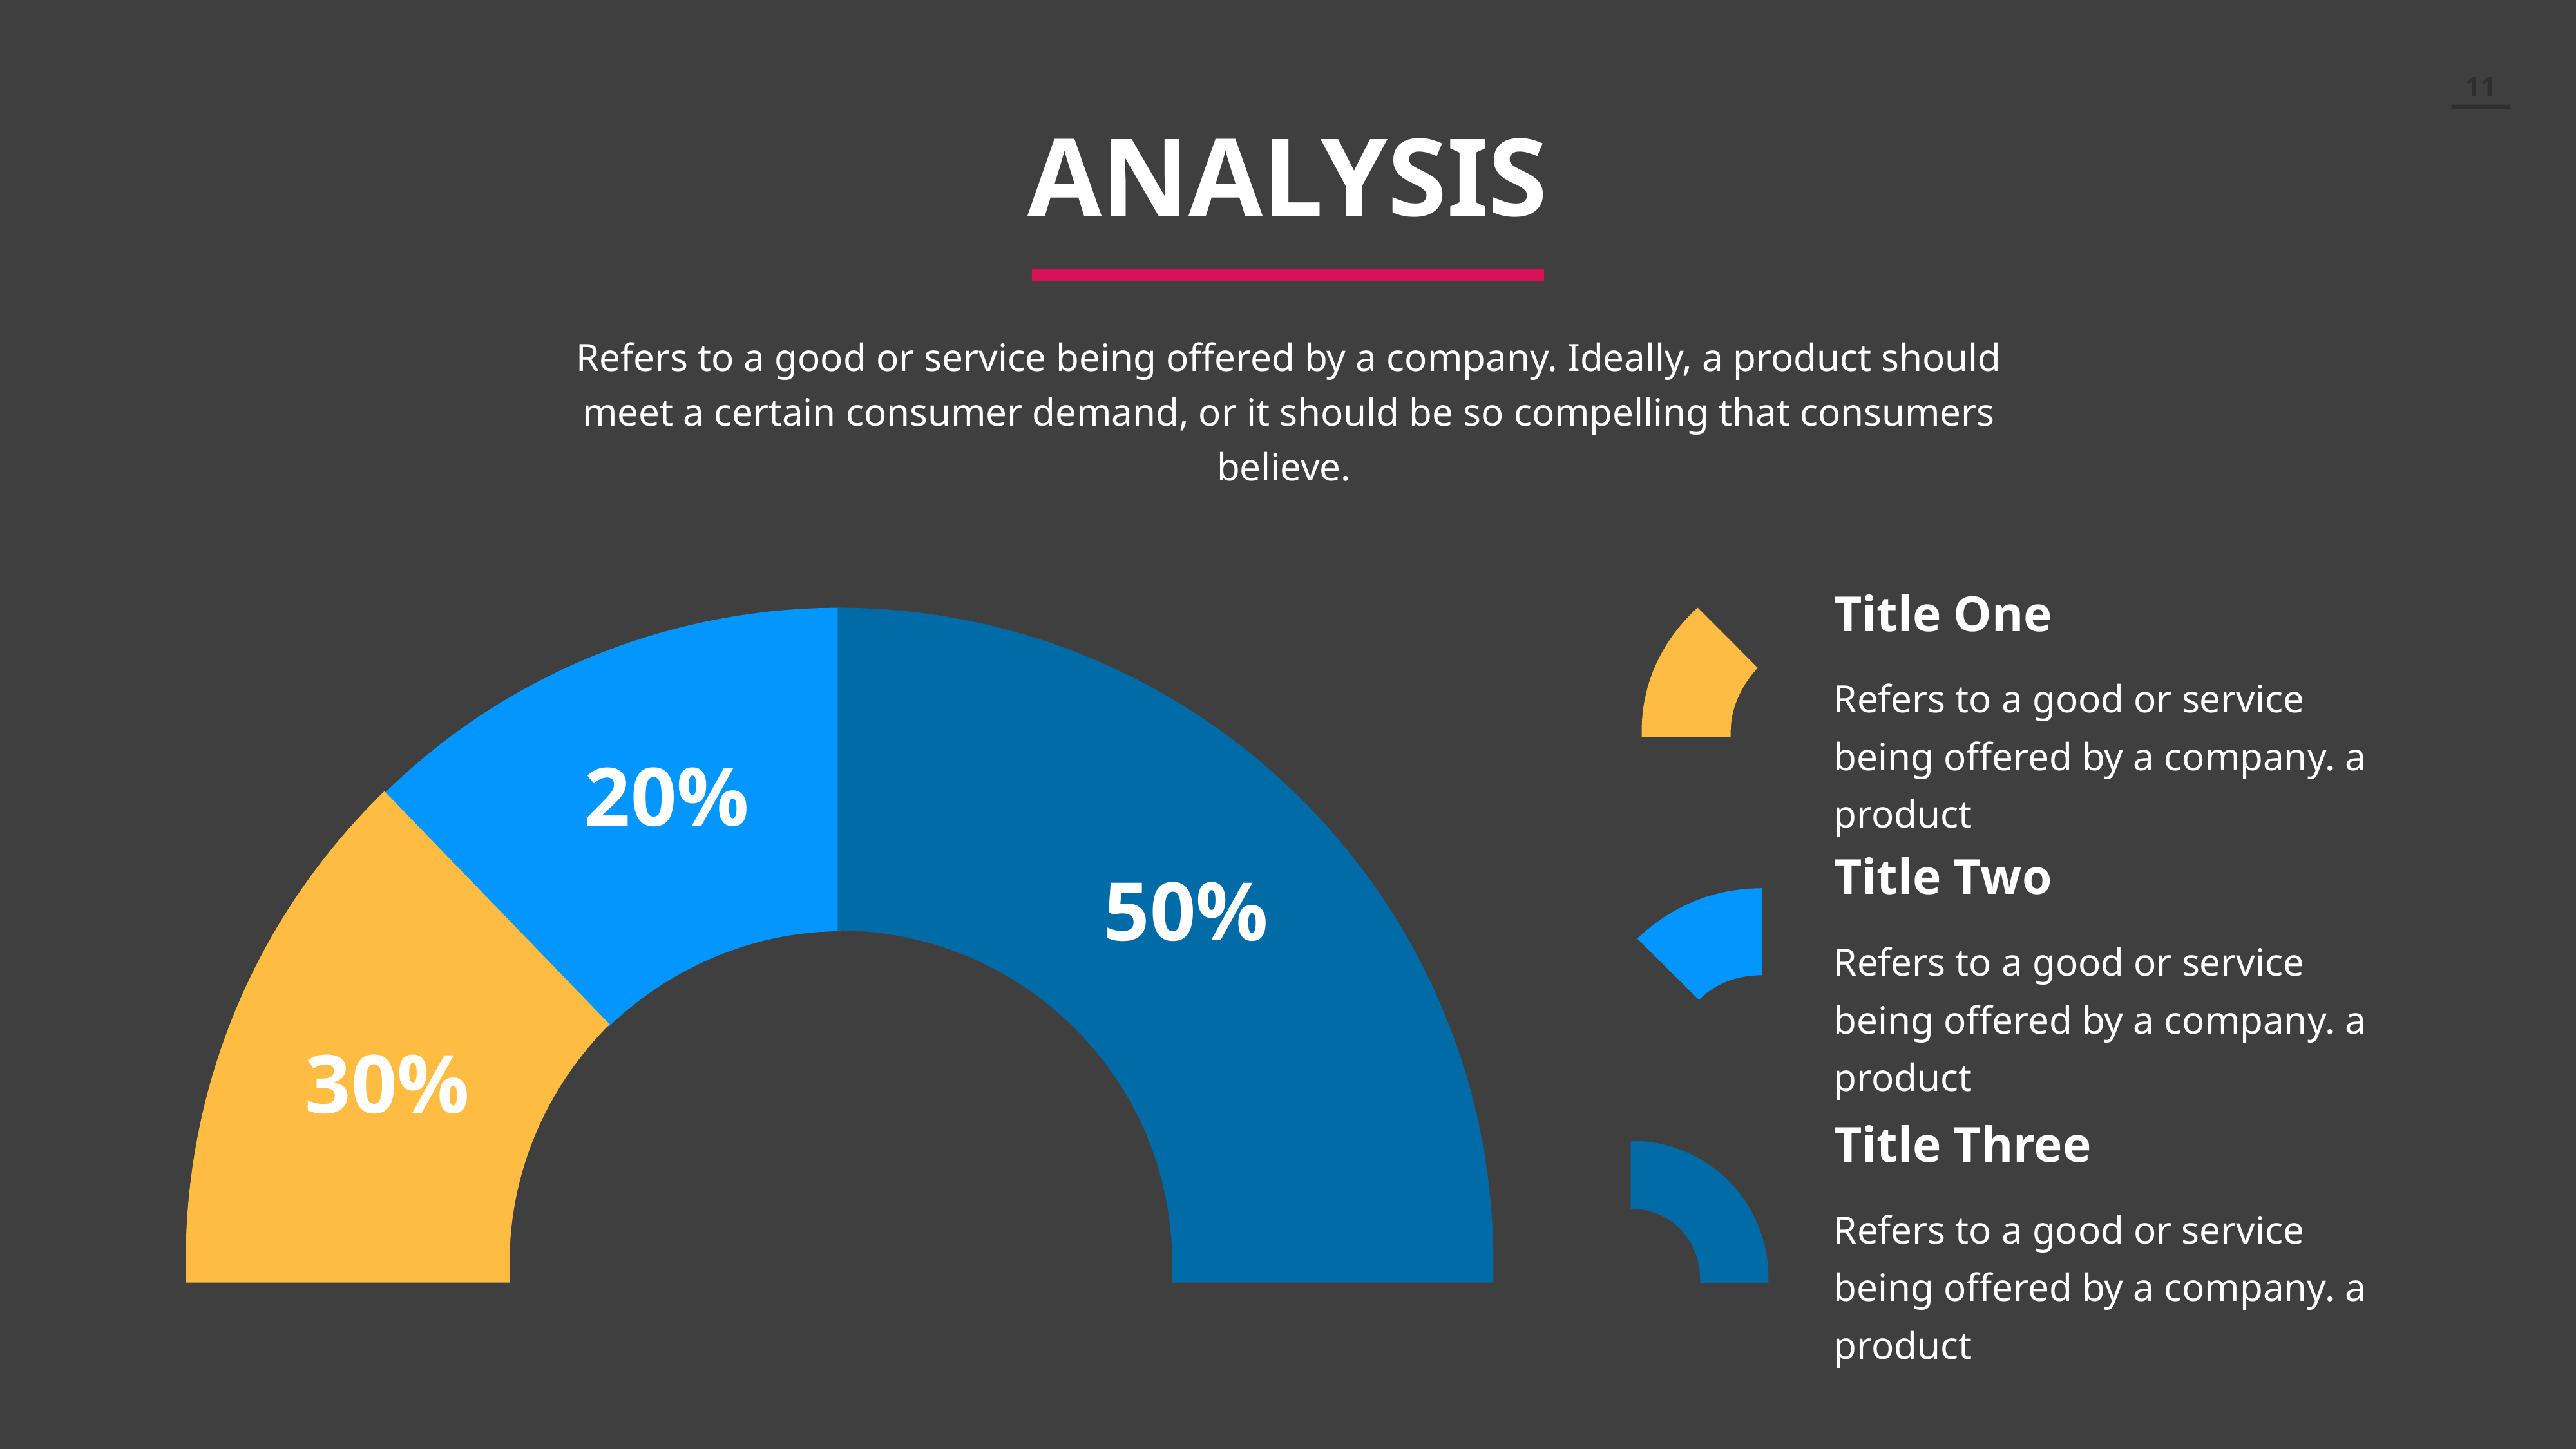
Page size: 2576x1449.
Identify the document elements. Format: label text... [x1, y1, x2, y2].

text_box Refers to a good or service being offered by a company. a product [1811, 914, 2413, 1111]
text_box Title Two [1824, 841, 2322, 909]
text_box [1630, 1141, 1769, 1283]
text_box [1641, 607, 1758, 737]
text_box Refers to a good or service being offered by a company. Ideally, a product should meet a certain consumer demand, or it should be so compelling that consumers believe. [550, 319, 2027, 493]
text_box ANALYSIS [965, 104, 1611, 243]
text_box [1031, 268, 1545, 282]
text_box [186, 607, 1495, 1284]
text_box Title Three [1824, 1109, 2322, 1177]
text_box Refers to a good or service being offered by a company. a product [1811, 1182, 2414, 1378]
text_box Refers to a good or service being offered by a company. a product [1811, 650, 2413, 848]
text_box [1637, 888, 1762, 1000]
text_box Title One [1824, 578, 2322, 646]
